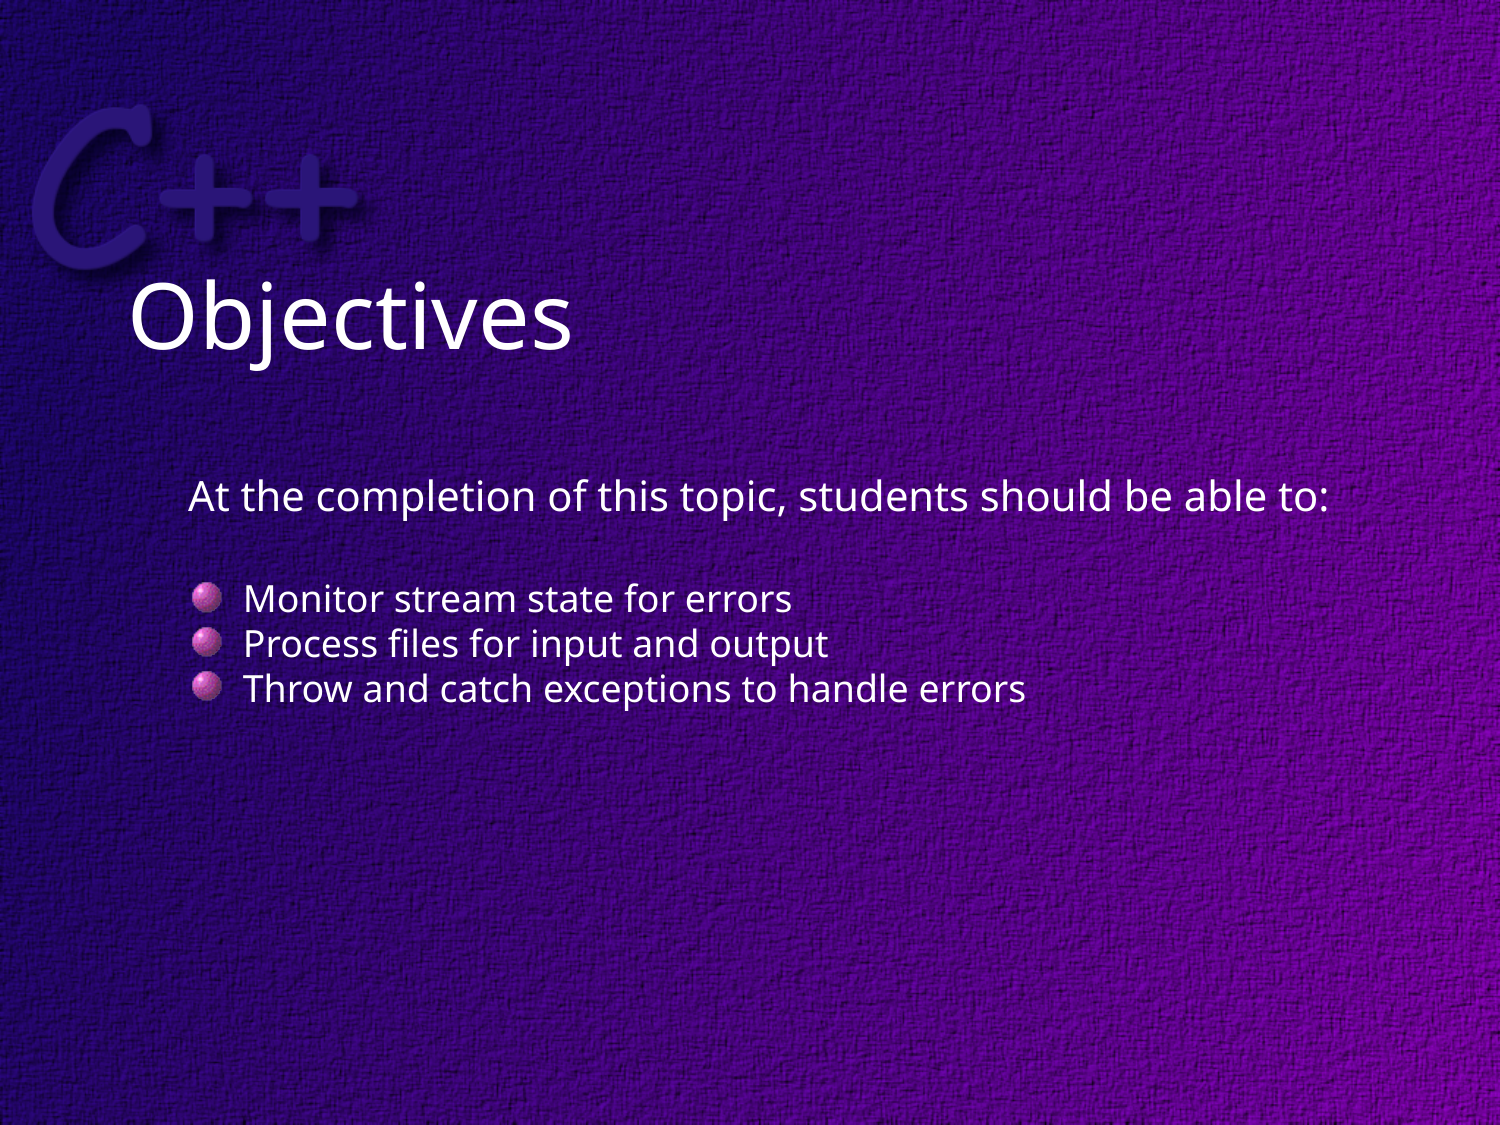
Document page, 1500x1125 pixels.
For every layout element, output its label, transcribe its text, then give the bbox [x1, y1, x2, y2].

picture [0, 0, 1500, 1125]
title Objectives [112, 224, 1388, 401]
text_box Monitor stream state for errors Process files for input and output Throw and catch exceptions to handle errors [228, 567, 1043, 718]
text_box At the completion of this topic, students should be able to: [173, 462, 1345, 528]
